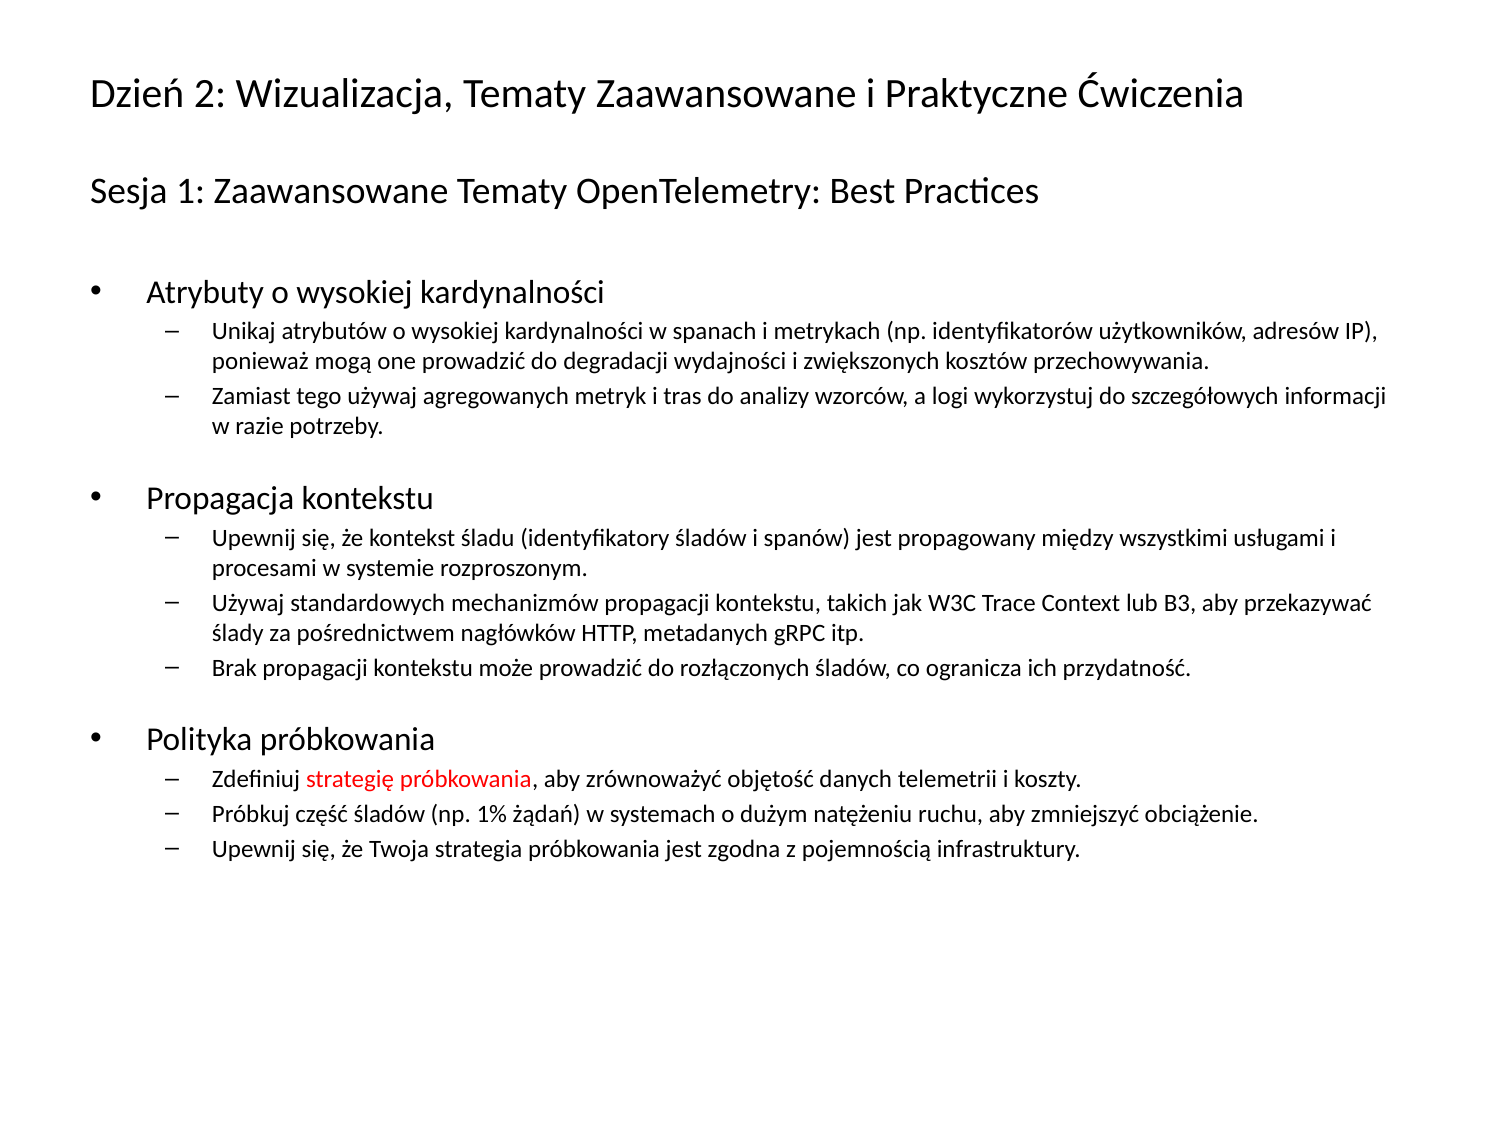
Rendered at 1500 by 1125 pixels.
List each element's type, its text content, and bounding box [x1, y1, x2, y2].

title Dzień 2: Wizualizacja, Tematy Zaawansowane i Praktyczne Ćwiczenia Sesja 1: Zaawansowane Tematy OpenTelemetry: Best Practices [75, 45, 1425, 233]
list Atrybuty o wysokiej kardynalności Unikaj atrybutów o wysokiej kardynalności w spanach i metrykach (np. identyfikatorów użytkowników, adresów IP), ponieważ mogą one prowadzić do degradacji wydajności i zwiększonych kosztów przechowywania. Zamiast tego używaj agregowanych metryk i tras do analizy wzorców, a logi wykorzystuj do szczegółowych informacji w razie potrzeby. Propagacja kontekstu Upewnij się, że kontekst śladu (identyfikatory śladów i spanów) jest propagowany między wszystkimi usługami i procesami w systemie rozproszonym. Używaj standardowych mechanizmów propagacji kontekstu, takich jak W3C Trace Context lub B3, aby przekazywać ślady za pośrednictwem nagłówków HTTP, metadanych gRPC itp. Brak propagacji kontekstu może prowadzić do rozłączonych śladów, co ogranicza ich przydatność. Polityka próbkowania Zdefiniuj strategię próbkowania, aby zrównoważyć objętość danych telemetrii i koszty. Próbkuj część śladów (np. 1% żądań) w systemach o dużym natężeniu ruchu, aby zmniejszyć obciążenie. Upewnij się, że Twoja strategia próbkowania jest zgodna z pojemnością infrastruktury. [75, 262, 1425, 1005]
